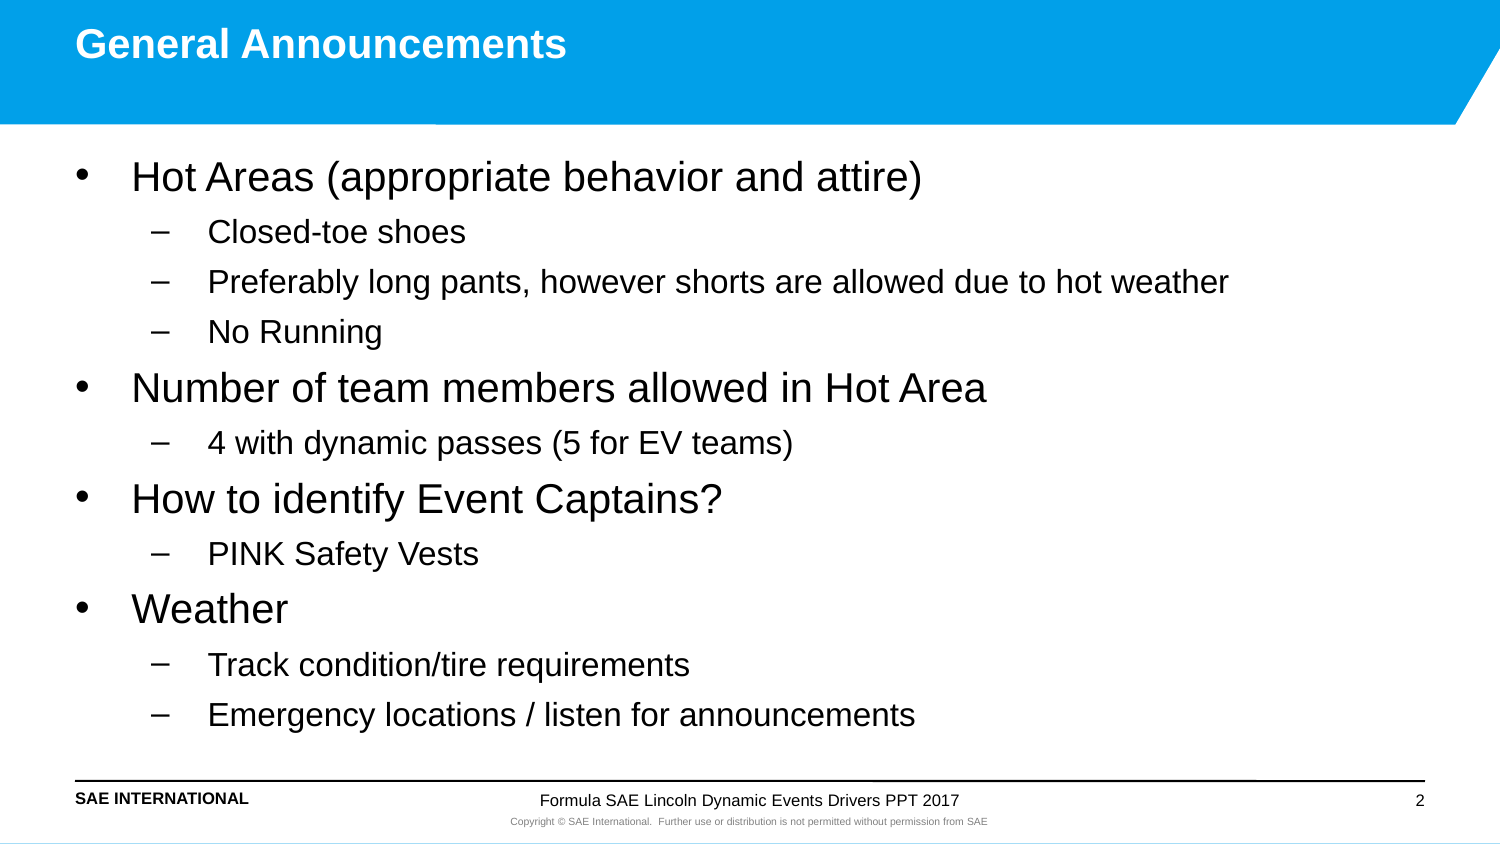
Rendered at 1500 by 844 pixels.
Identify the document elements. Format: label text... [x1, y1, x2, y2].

list Hot Areas (appropriate behavior and attire) Closed-toe shoes Preferably long pants, however shorts are allowed due to hot weather No Running Number of team members allowed in Hot Area 4 with dynamic passes (5 for EV teams) How to identify Event Captains? PINK Safety Vests Weather Track condition/tire requirements Emergency locations / listen for announcements [75, 149, 1425, 750]
footer Formula SAE Lincoln Dynamic Events Drivers PPT 2017 [512, 788, 988, 810]
slide_number 2 [1074, 788, 1425, 810]
title General Announcements [75, 22, 1425, 105]
